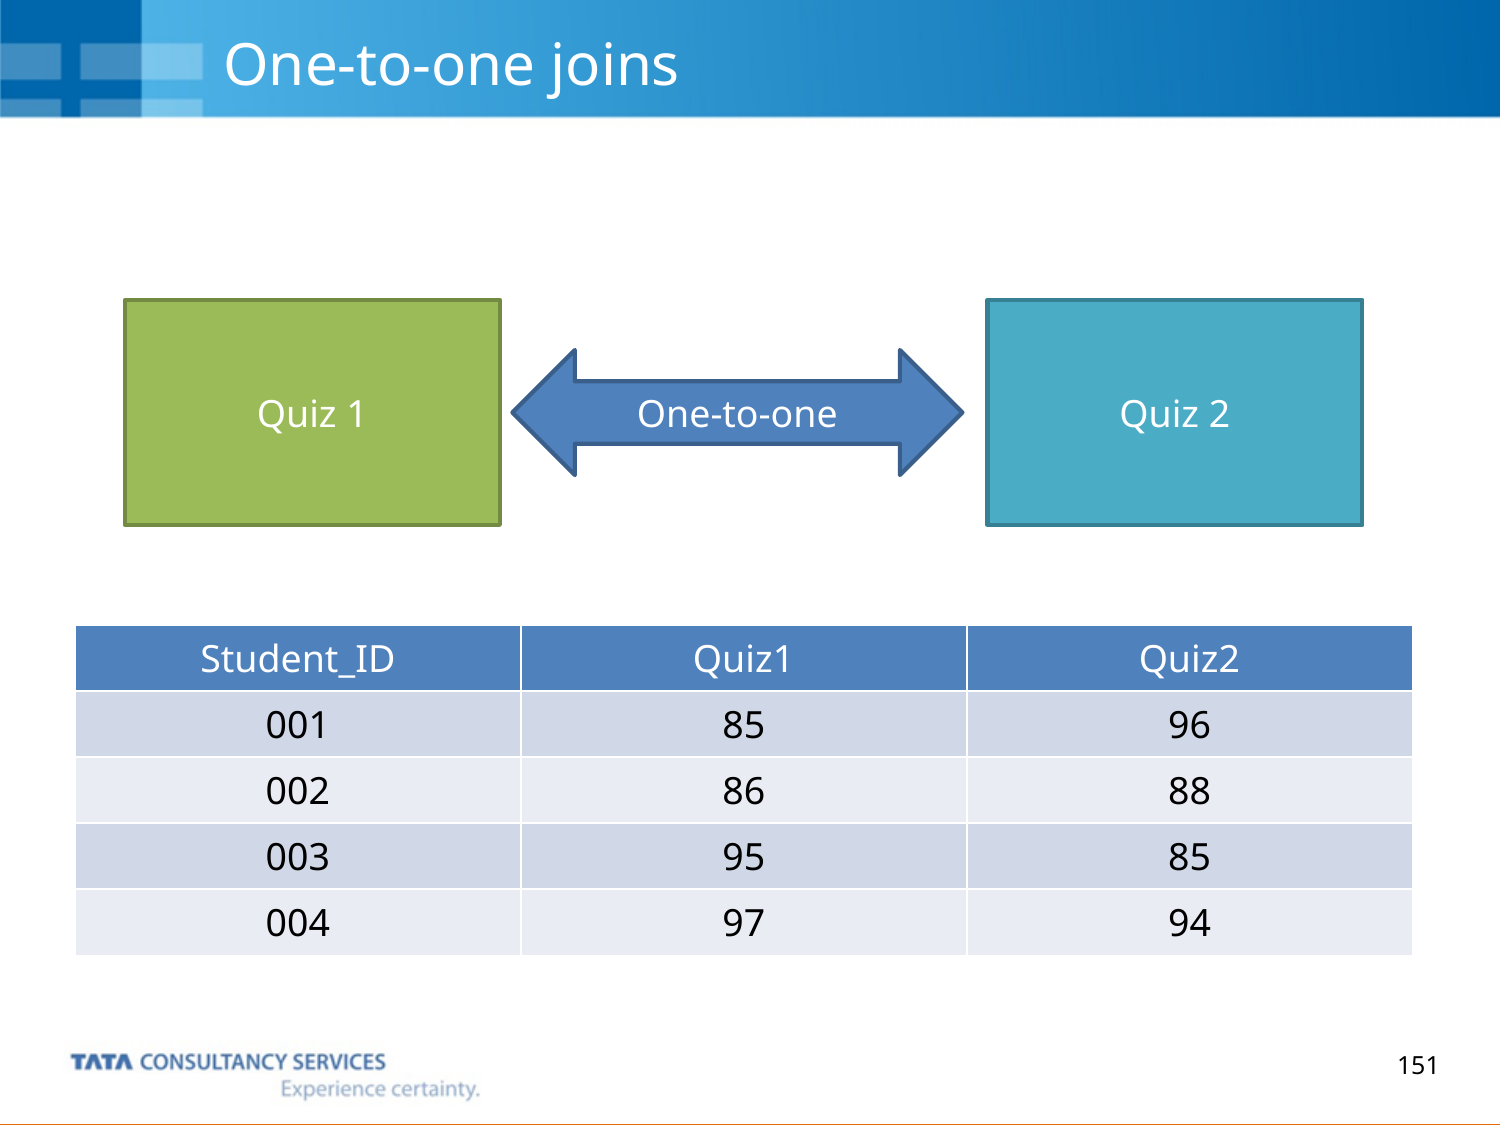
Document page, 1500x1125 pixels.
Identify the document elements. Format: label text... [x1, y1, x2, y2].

table_cell 94 [968, 890, 1412, 955]
table_cell 96 [968, 692, 1412, 756]
table_cell 003 [76, 824, 520, 888]
table_cell 86 [522, 758, 966, 822]
text_box Quiz 1 [123, 298, 502, 527]
text_box Quiz 2 [985, 298, 1364, 527]
table_cell 85 [522, 692, 966, 756]
picture [0, 0, 1500, 1124]
table_cell 004 [76, 890, 520, 955]
table_cell 88 [968, 758, 1412, 822]
table_cell 97 [522, 890, 966, 955]
table_header Quiz1 [522, 626, 966, 690]
table_cell 002 [76, 758, 520, 822]
title One-to-one joins [208, 18, 1461, 107]
table_cell 001 [76, 692, 520, 756]
table_cell 85 [968, 824, 1412, 888]
table_cell 95 [522, 824, 966, 888]
text_box One-to-one [510, 348, 965, 477]
table_header Quiz2 [968, 626, 1412, 690]
table_header Student_ID [76, 626, 520, 690]
